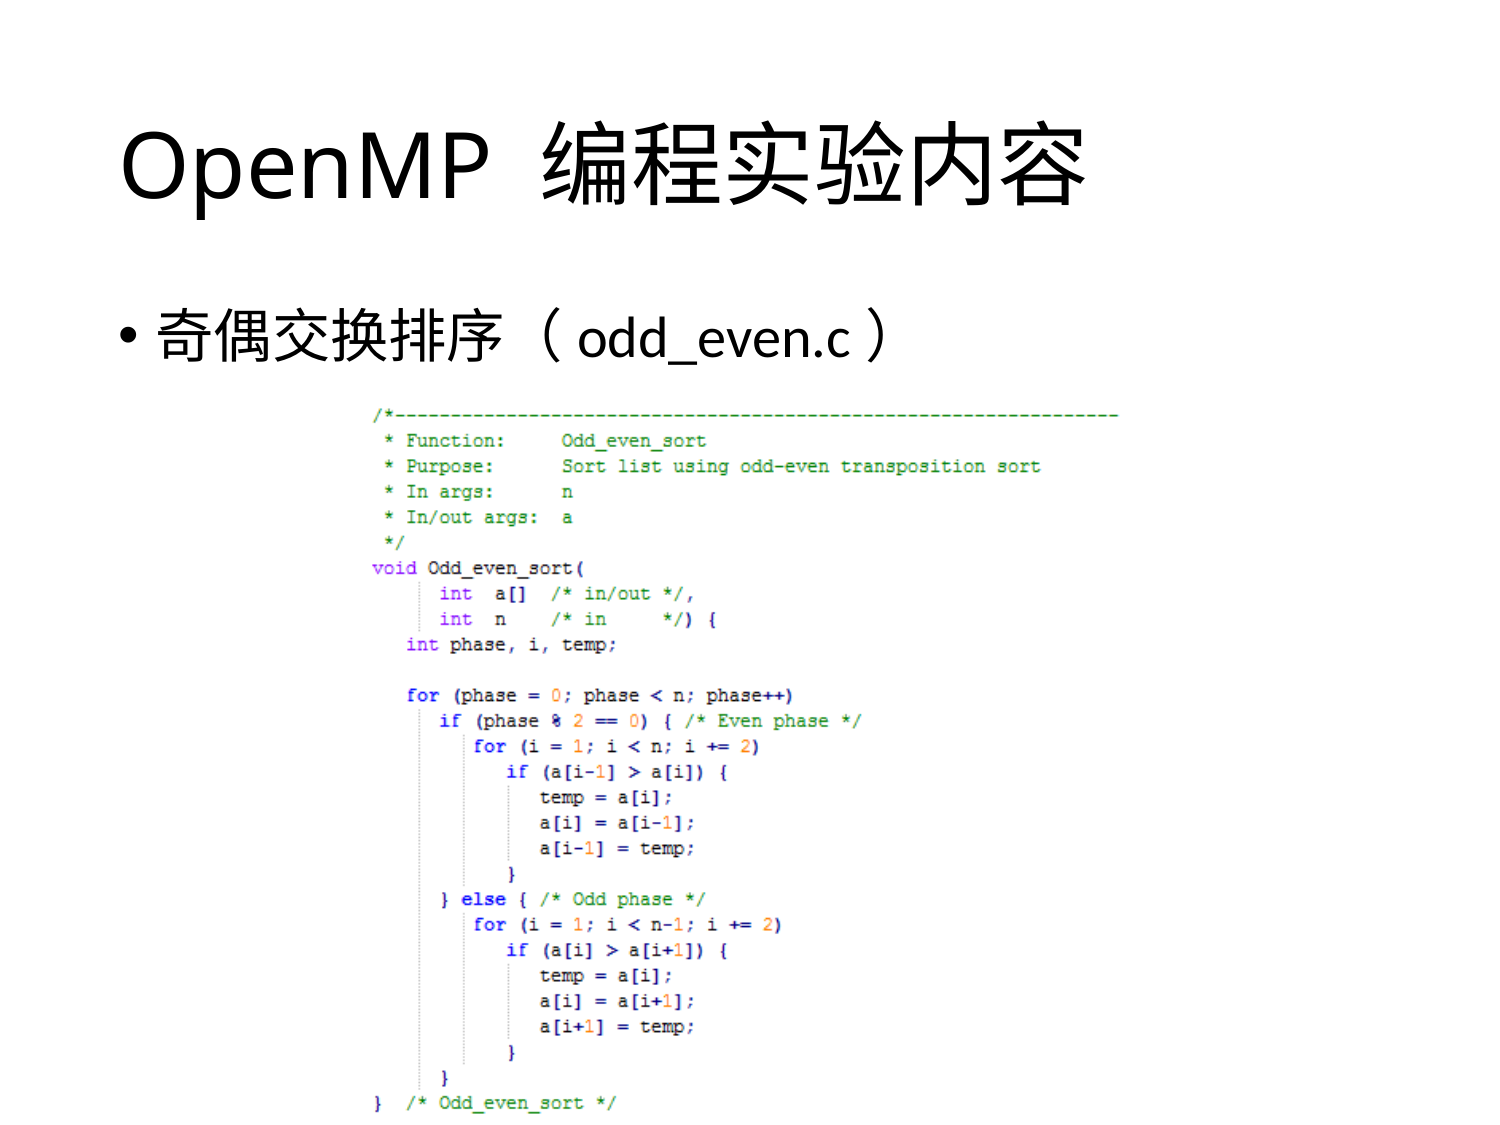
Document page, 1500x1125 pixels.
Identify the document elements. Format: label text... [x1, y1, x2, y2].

title OpenMP 编程实验内容 [103, 59, 1397, 278]
list 奇偶交换排序（odd_even.c） [103, 299, 1397, 1014]
picture [371, 404, 1129, 1125]
